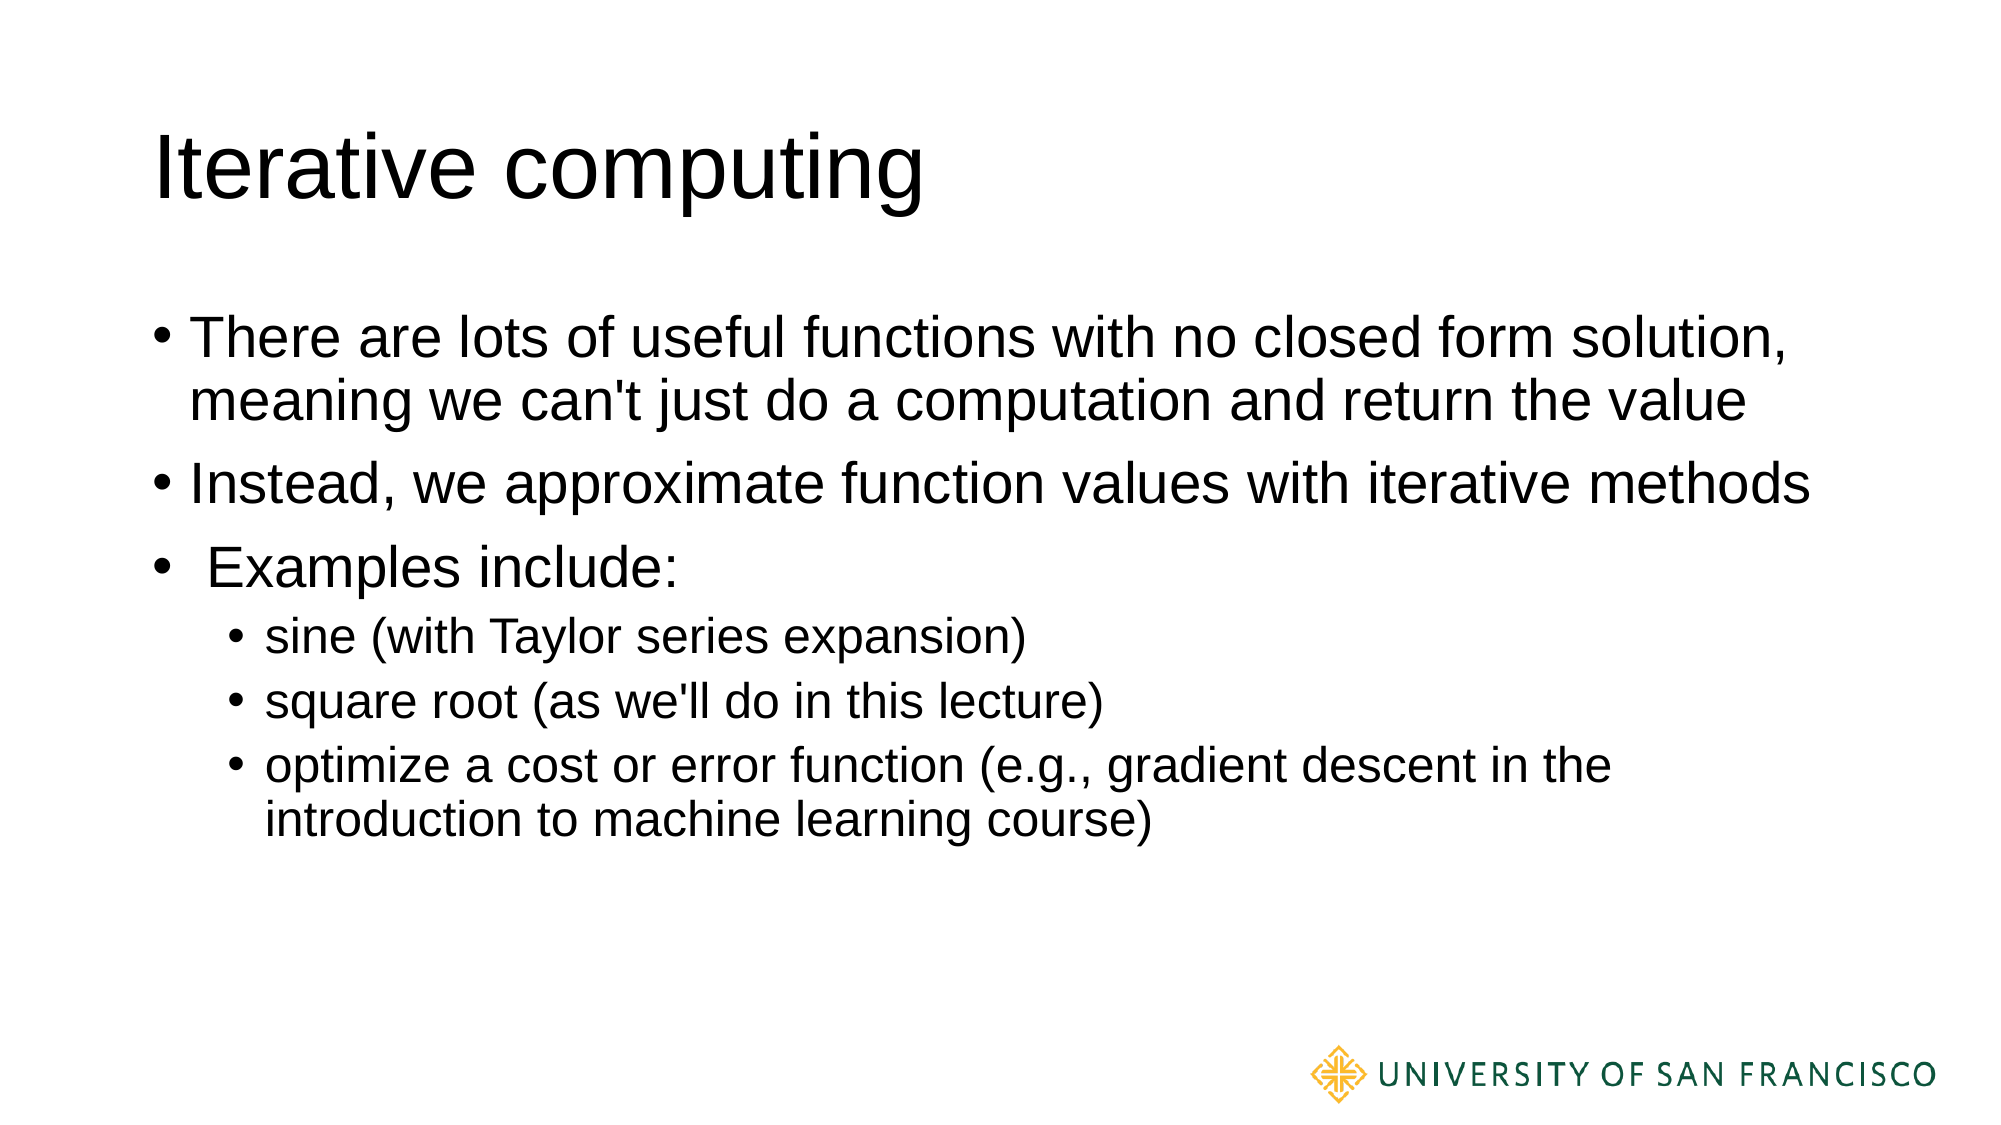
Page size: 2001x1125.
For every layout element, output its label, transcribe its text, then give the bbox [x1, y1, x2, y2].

title Iterative computing [137, 59, 1863, 278]
list There are lots of useful functions with no closed form solution, meaning we can't just do a computation and return the value Instead, we approximate function values with iterative methods Examples include: sine (with Taylor series expansion) square root (as we'll do in this lecture) optimize a cost or error function (e.g., gradient descent in the introduction to machine learning course) [137, 299, 1863, 1014]
